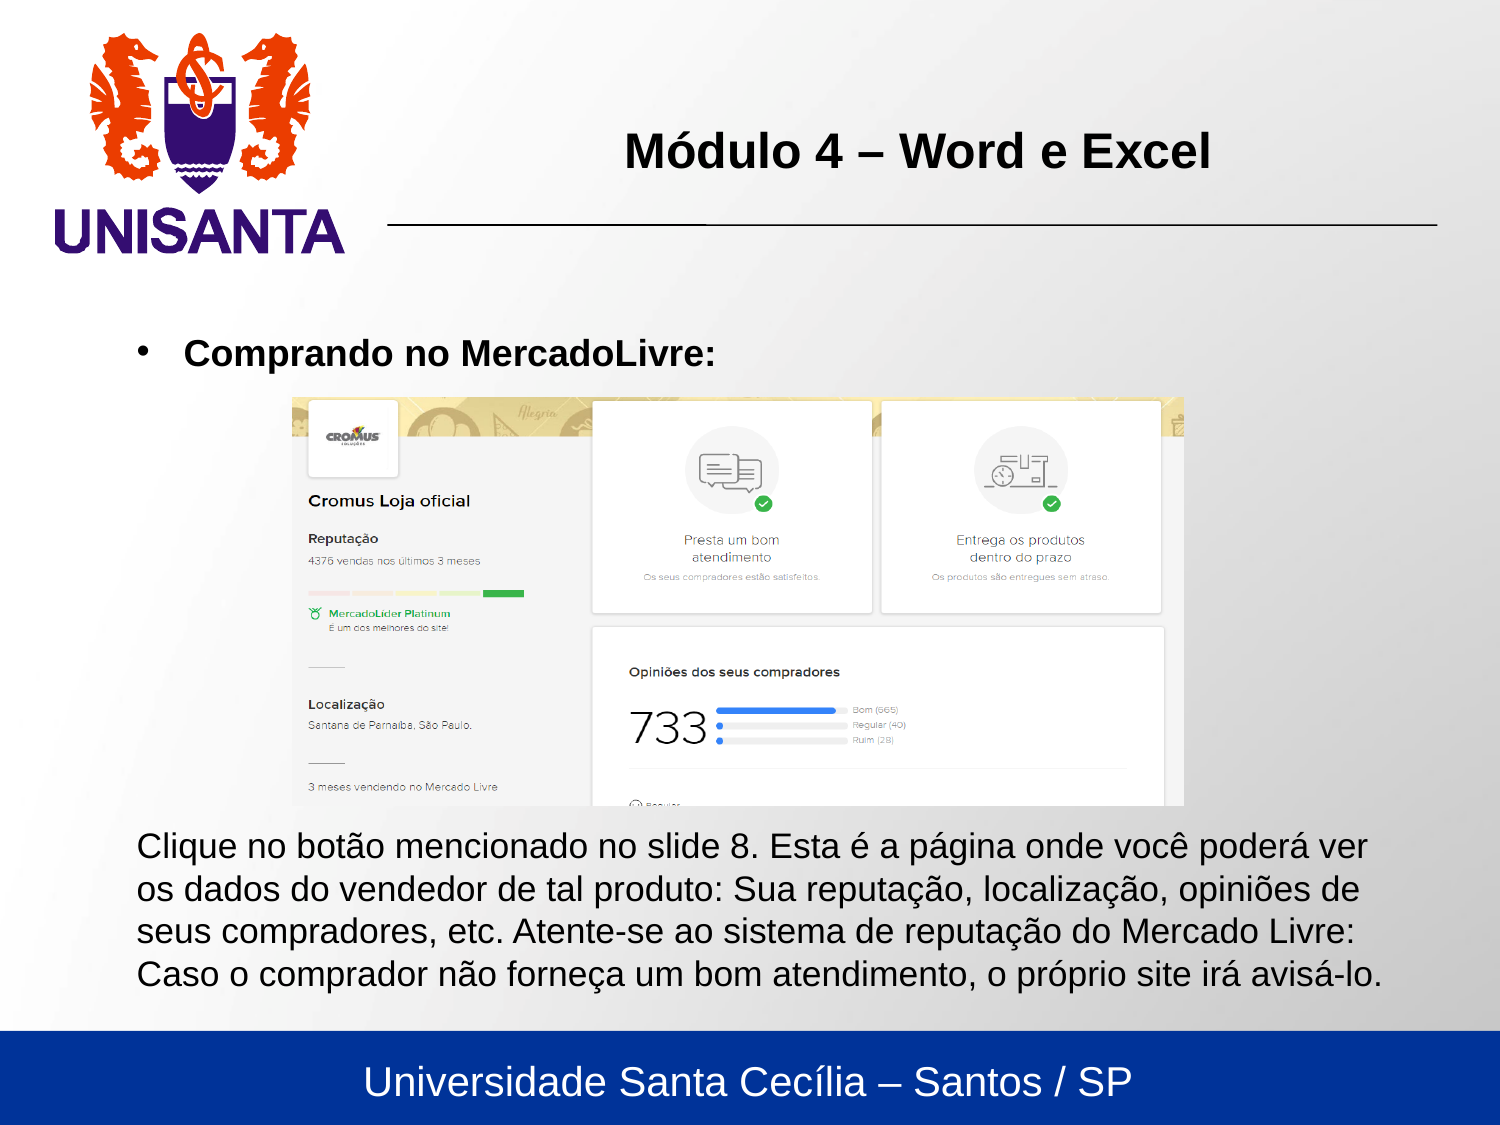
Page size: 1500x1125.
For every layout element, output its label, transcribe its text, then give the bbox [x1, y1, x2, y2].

picture [292, 396, 1185, 806]
text_box Módulo 4 – Word e Excel [430, 137, 1406, 182]
text_box Comprando no MercadoLivre: Clique no botão mencionado no slide 8. Esta é a página onde você poderá ver os dados do vendedor de tal produto: Sua reputação, localização, opiniões de seus compradores, etc. Atente-se ao sistema de reputação do Mercado Livre: Caso o comprador não forneça um bom atendimento, o próprio site irá avisá-lo. [46, 281, 1430, 1086]
picture [0, 0, 1500, 1030]
